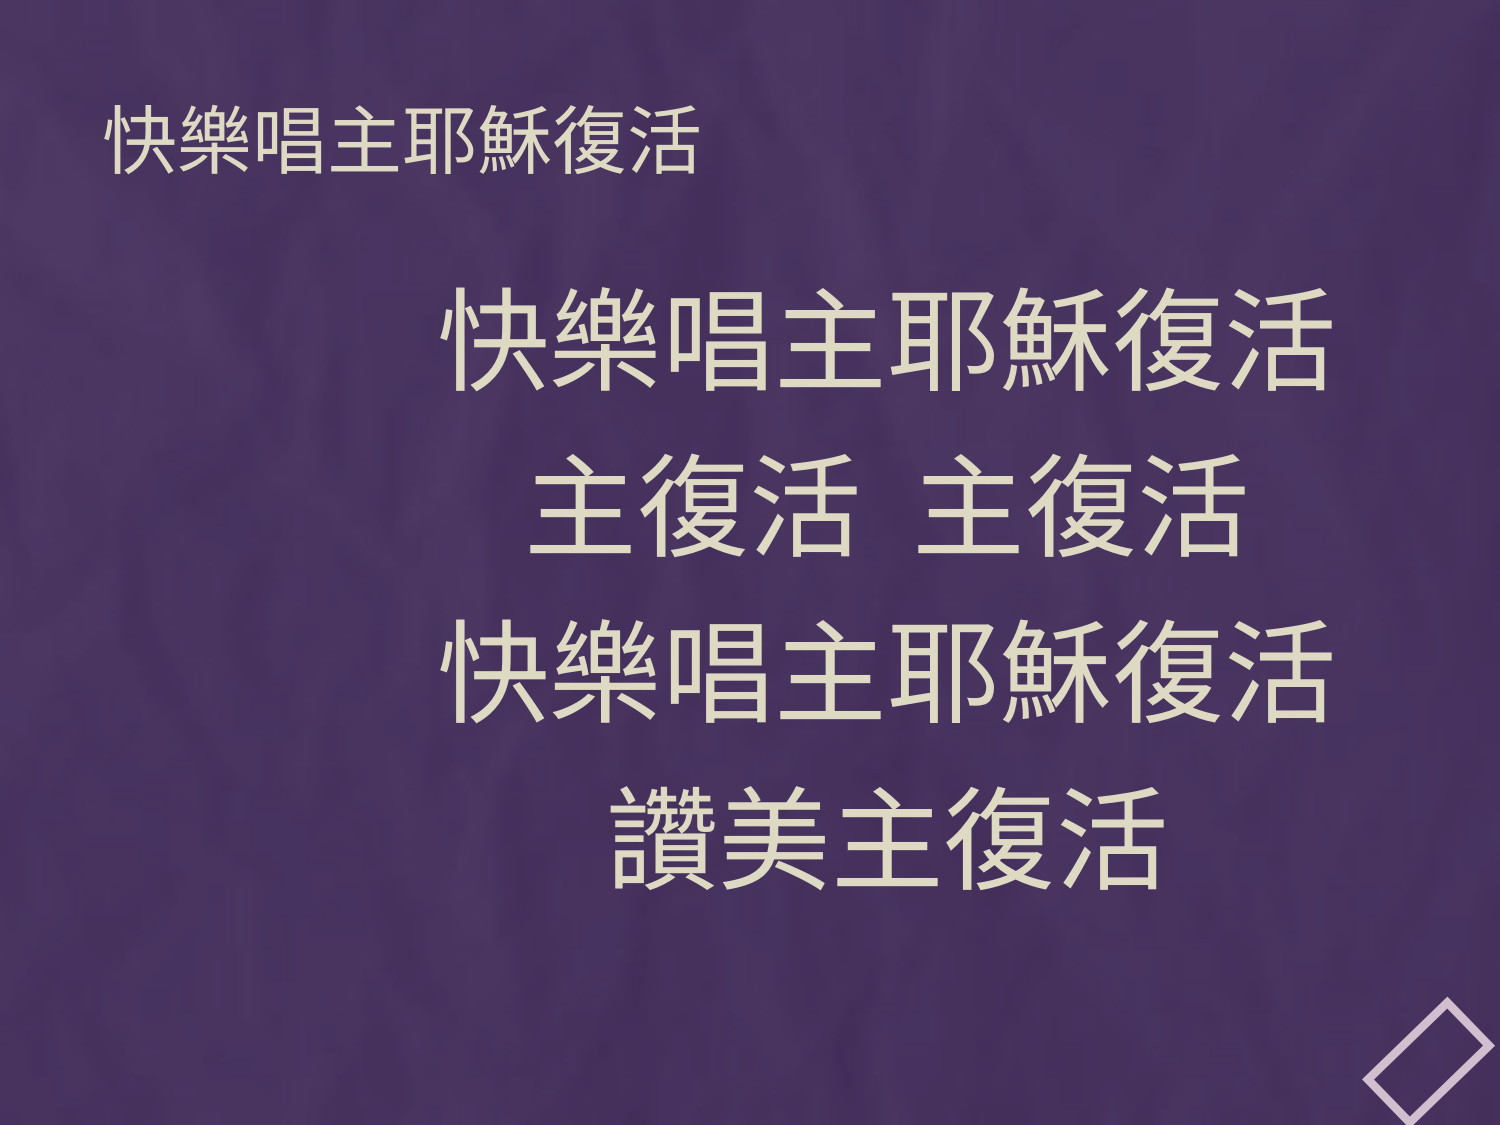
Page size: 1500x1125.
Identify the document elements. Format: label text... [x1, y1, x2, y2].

list 快樂唱主耶穌復活 主復活 主復活 快樂唱主耶穌復活 讚美主復活 [350, 262, 1425, 1005]
title 快樂唱主耶穌復活 [87, 45, 1425, 233]
